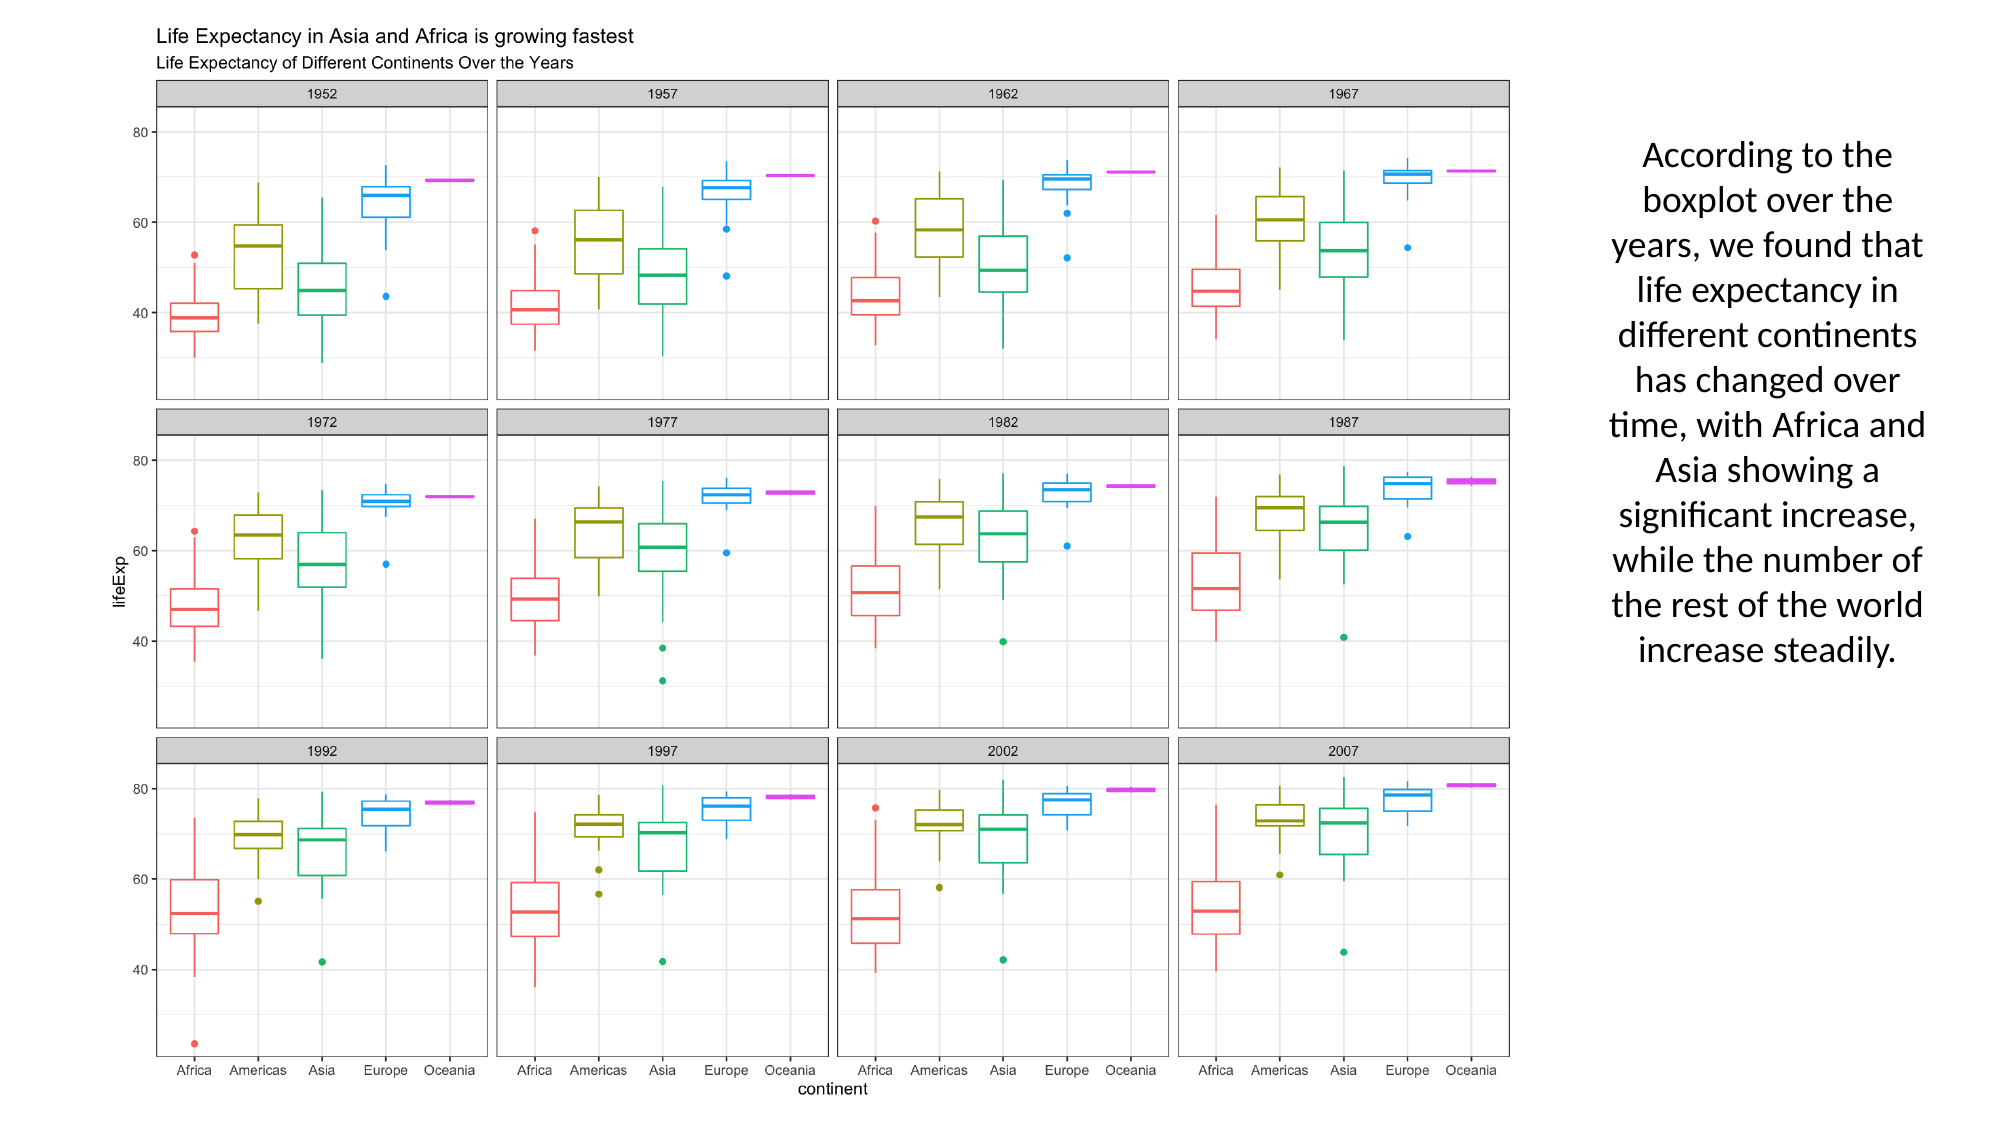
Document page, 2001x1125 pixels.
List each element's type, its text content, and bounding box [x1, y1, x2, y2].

picture [104, 19, 1518, 1106]
text_box According to the boxplot over the years, we found that life expectancy in different continents has changed over time, with Africa and Asia showing a significant increase, while the number of the rest of the world increase steadily. [1590, 122, 1946, 678]
